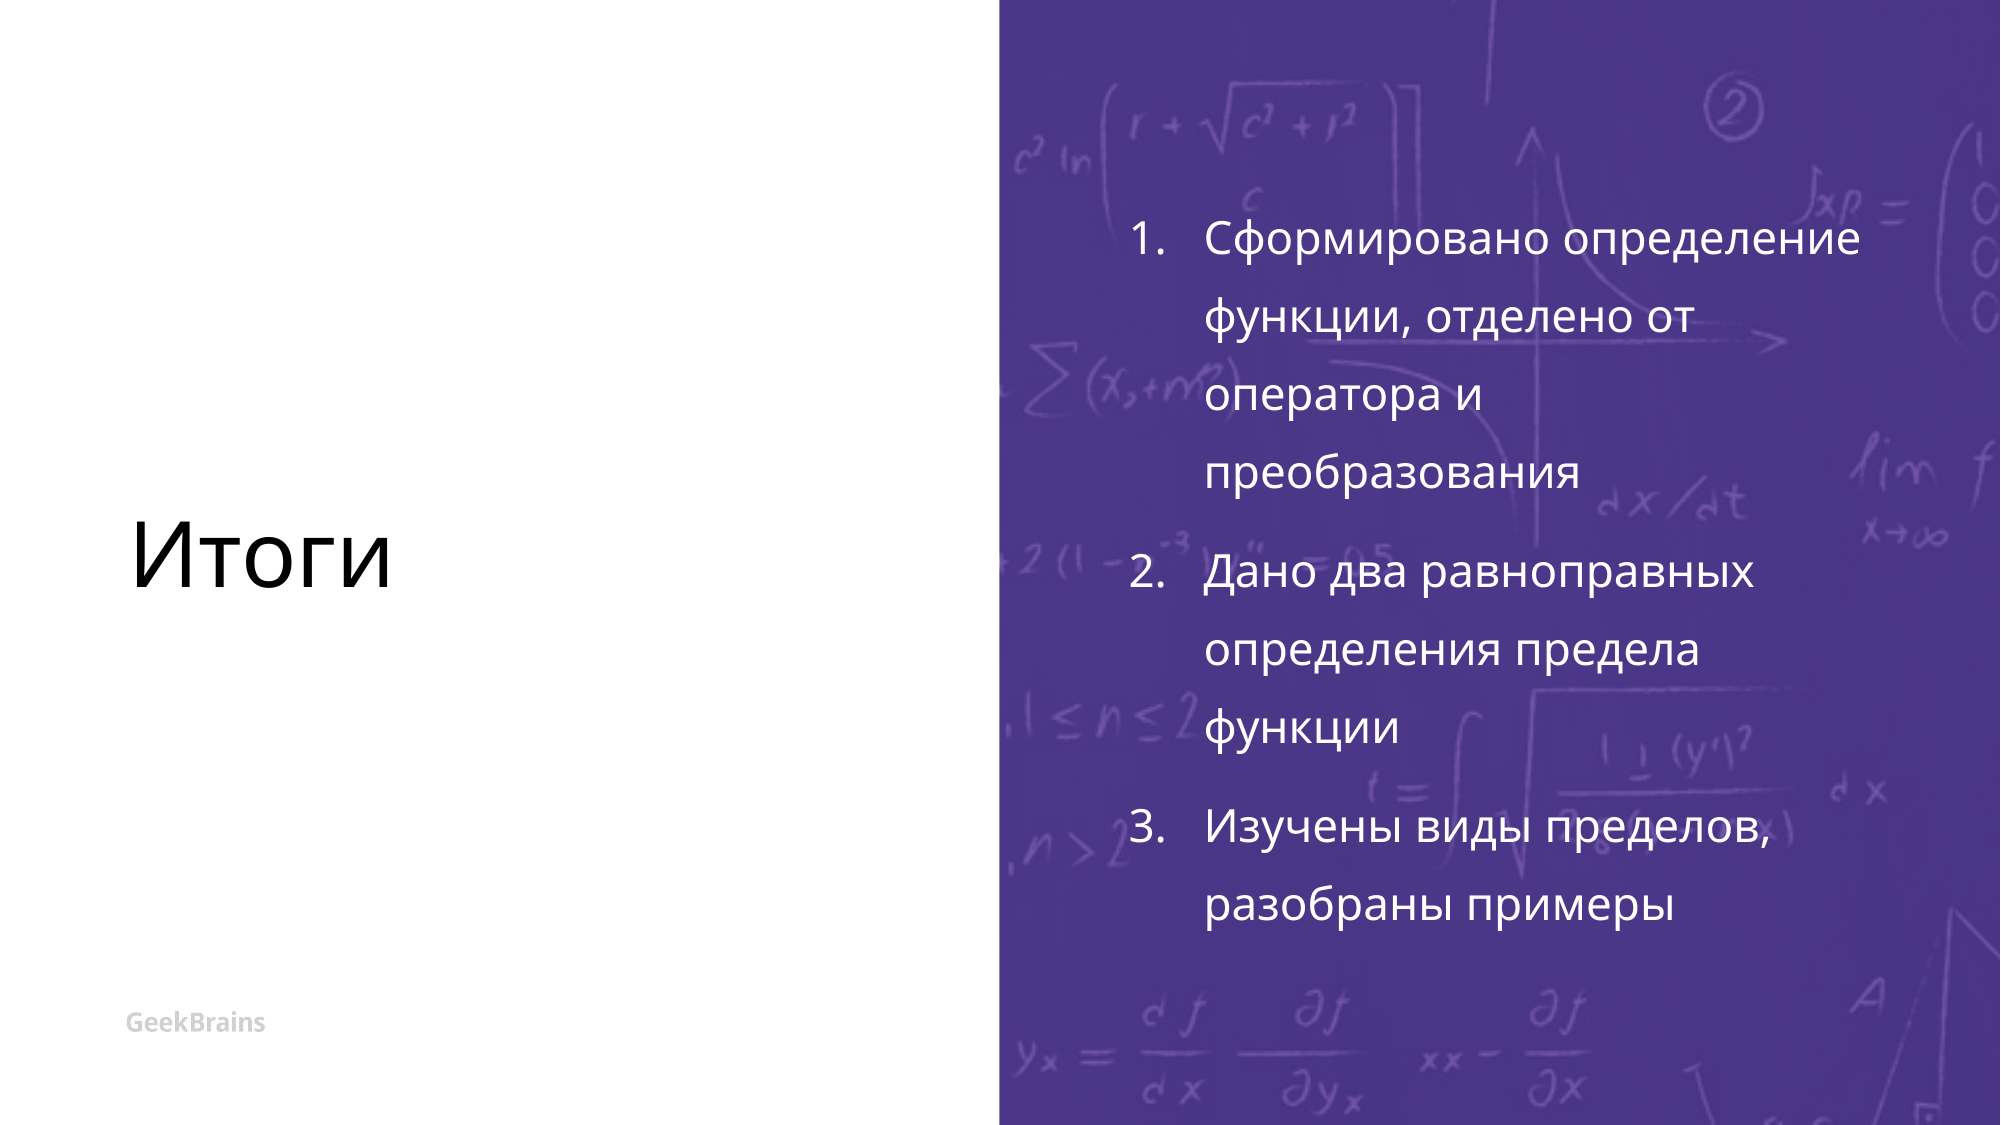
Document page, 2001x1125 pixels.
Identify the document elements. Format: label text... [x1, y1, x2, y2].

picture [999, 0, 2000, 1125]
title Итоги [113, 113, 882, 1002]
picture [126, 1011, 265, 1032]
